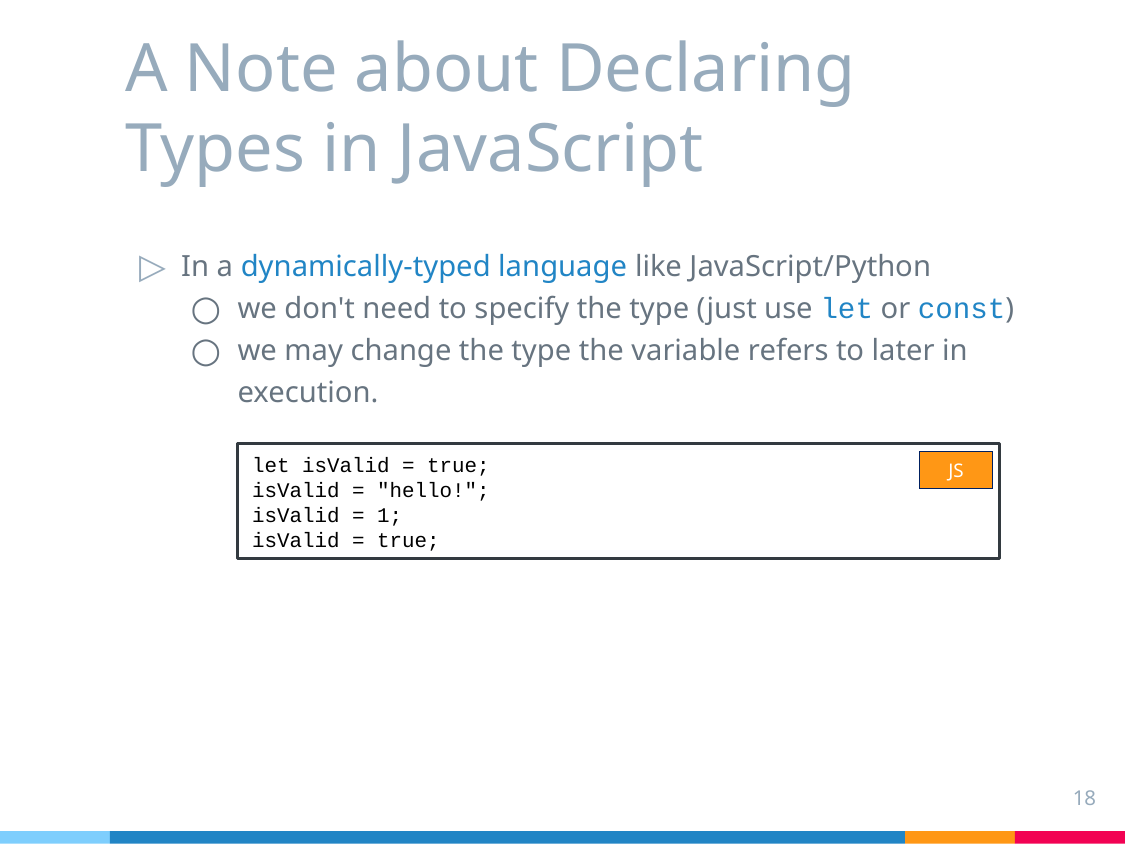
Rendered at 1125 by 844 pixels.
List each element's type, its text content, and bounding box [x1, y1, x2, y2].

title A Note about Declaring Types in JavaScript [109, 58, 1044, 200]
slide_number 18 [1043, 770, 1111, 822]
text_box JS [919, 451, 993, 489]
list In a dynamically-typed language like JavaScript/Python we don't need to specify the type (just use let or const) we may change the type the variable refers to later in execution. [109, 225, 1044, 809]
text_box let isValid = true; isValid = "hello!"; isValid = 1; isValid = true; [237, 443, 1000, 559]
